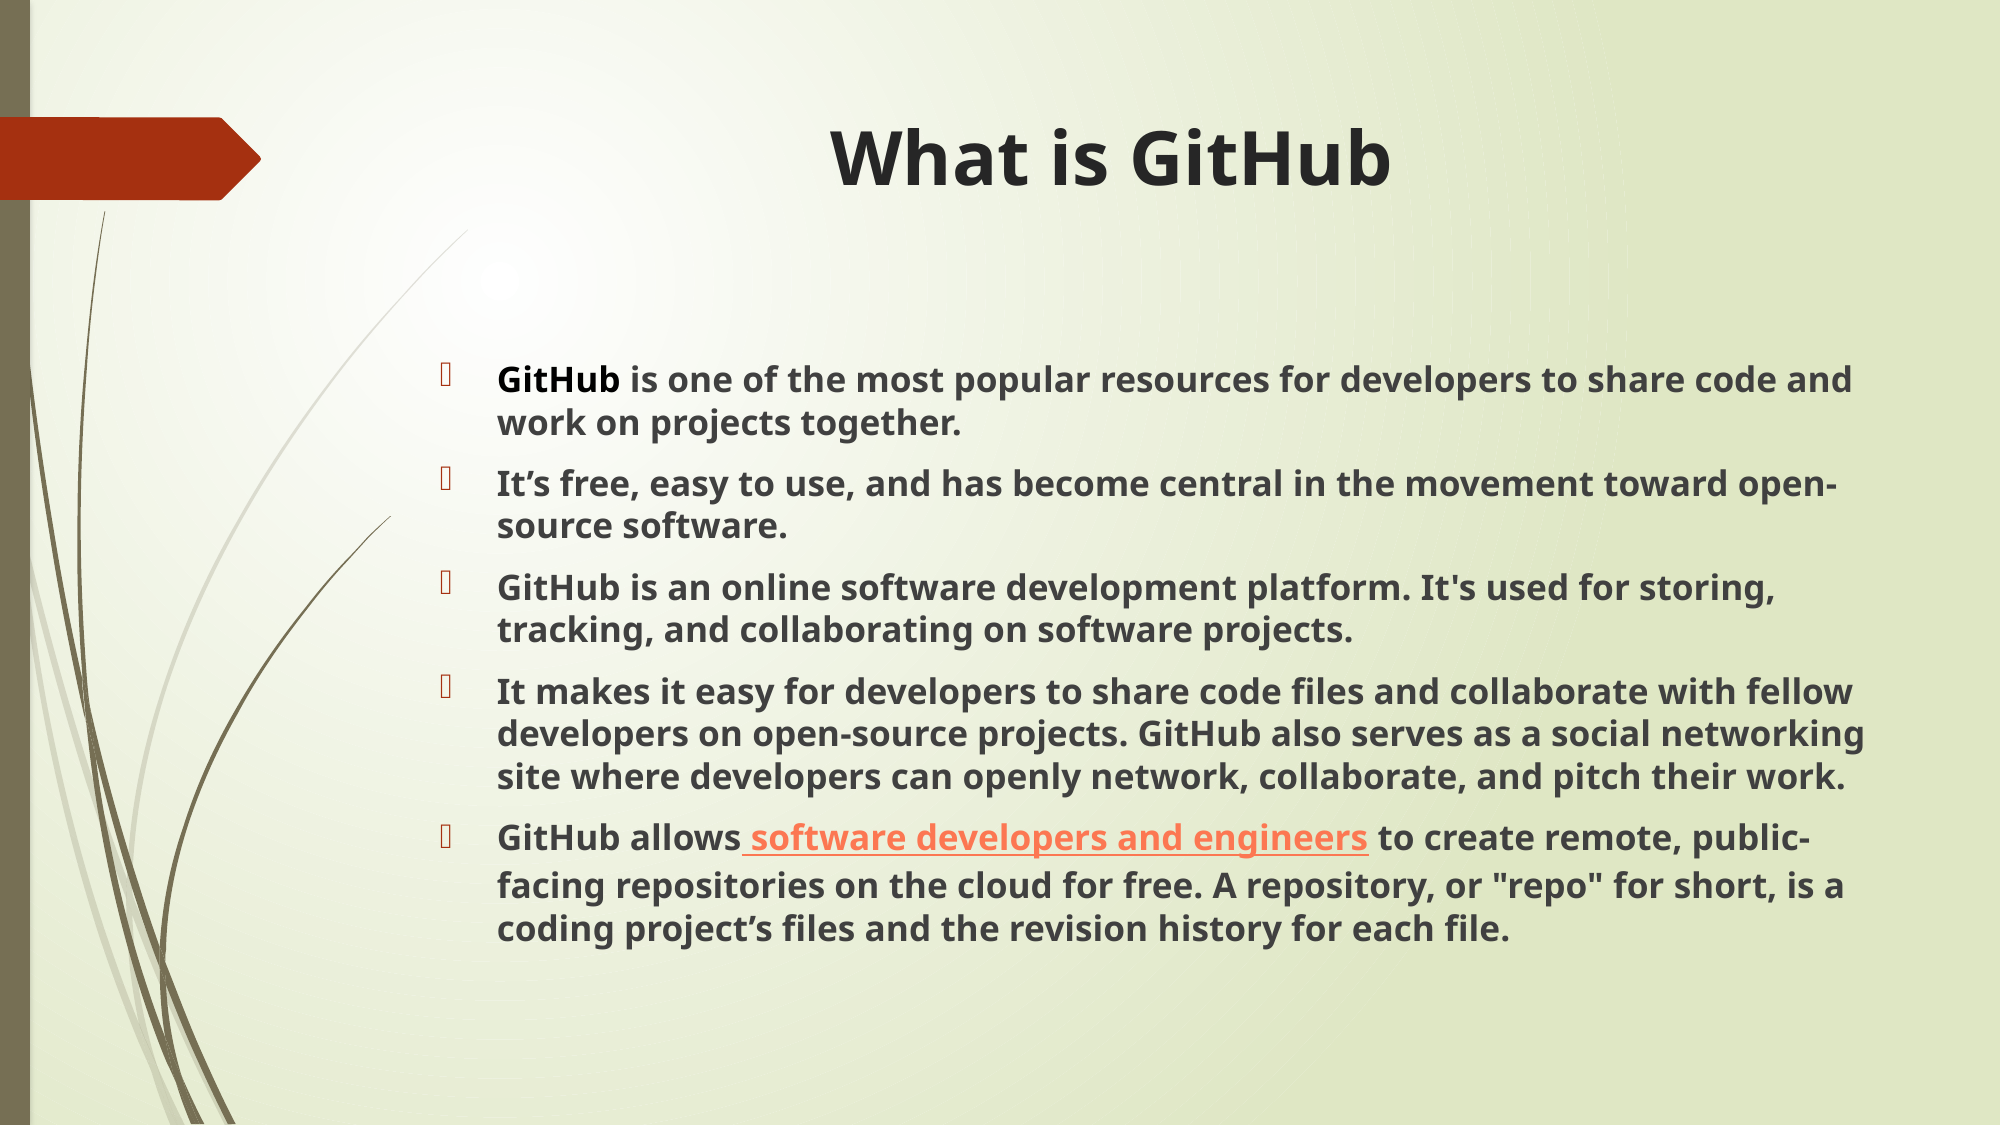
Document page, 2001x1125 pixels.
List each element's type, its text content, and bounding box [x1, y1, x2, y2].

list GitHub is one of the most popular resources for developers to share code and work on projects together. It’s free, easy to use, and has become central in the movement toward open-source software. GitHub is an online software development platform. It's used for storing, tracking, and collaborating on software projects. It makes it easy for developers to share code files and collaborate with fellow developers on open-source projects. GitHub also serves as a social networking site where developers can openly network, collaborate, and pitch their work. GitHub allows software developers and engineers to create remote, public-facing repositories on the cloud for free. A repository, or "repo" for short, is a coding project’s files and the revision history for each file. [424, 350, 1888, 970]
title What is GitHub [425, 102, 1888, 313]
